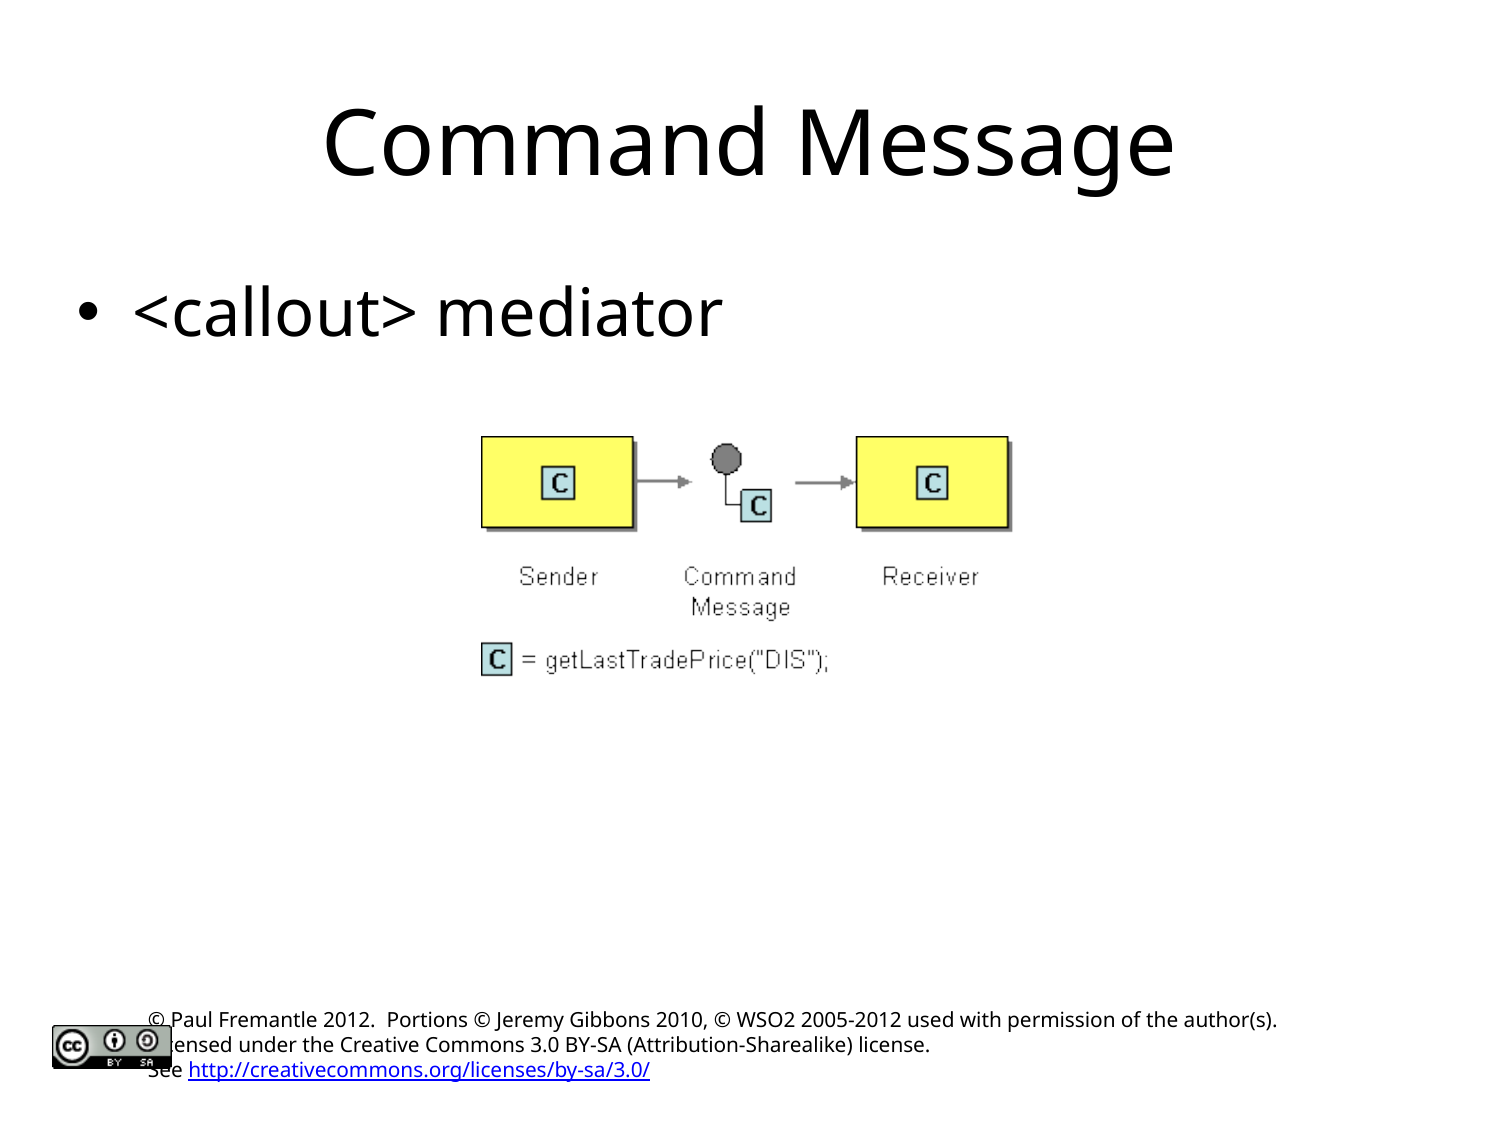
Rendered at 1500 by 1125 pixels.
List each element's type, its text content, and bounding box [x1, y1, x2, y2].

picture [481, 436, 1015, 689]
picture [52, 1025, 172, 1069]
list <callout> mediator [61, 262, 1412, 1005]
title Command Message [75, 45, 1425, 233]
